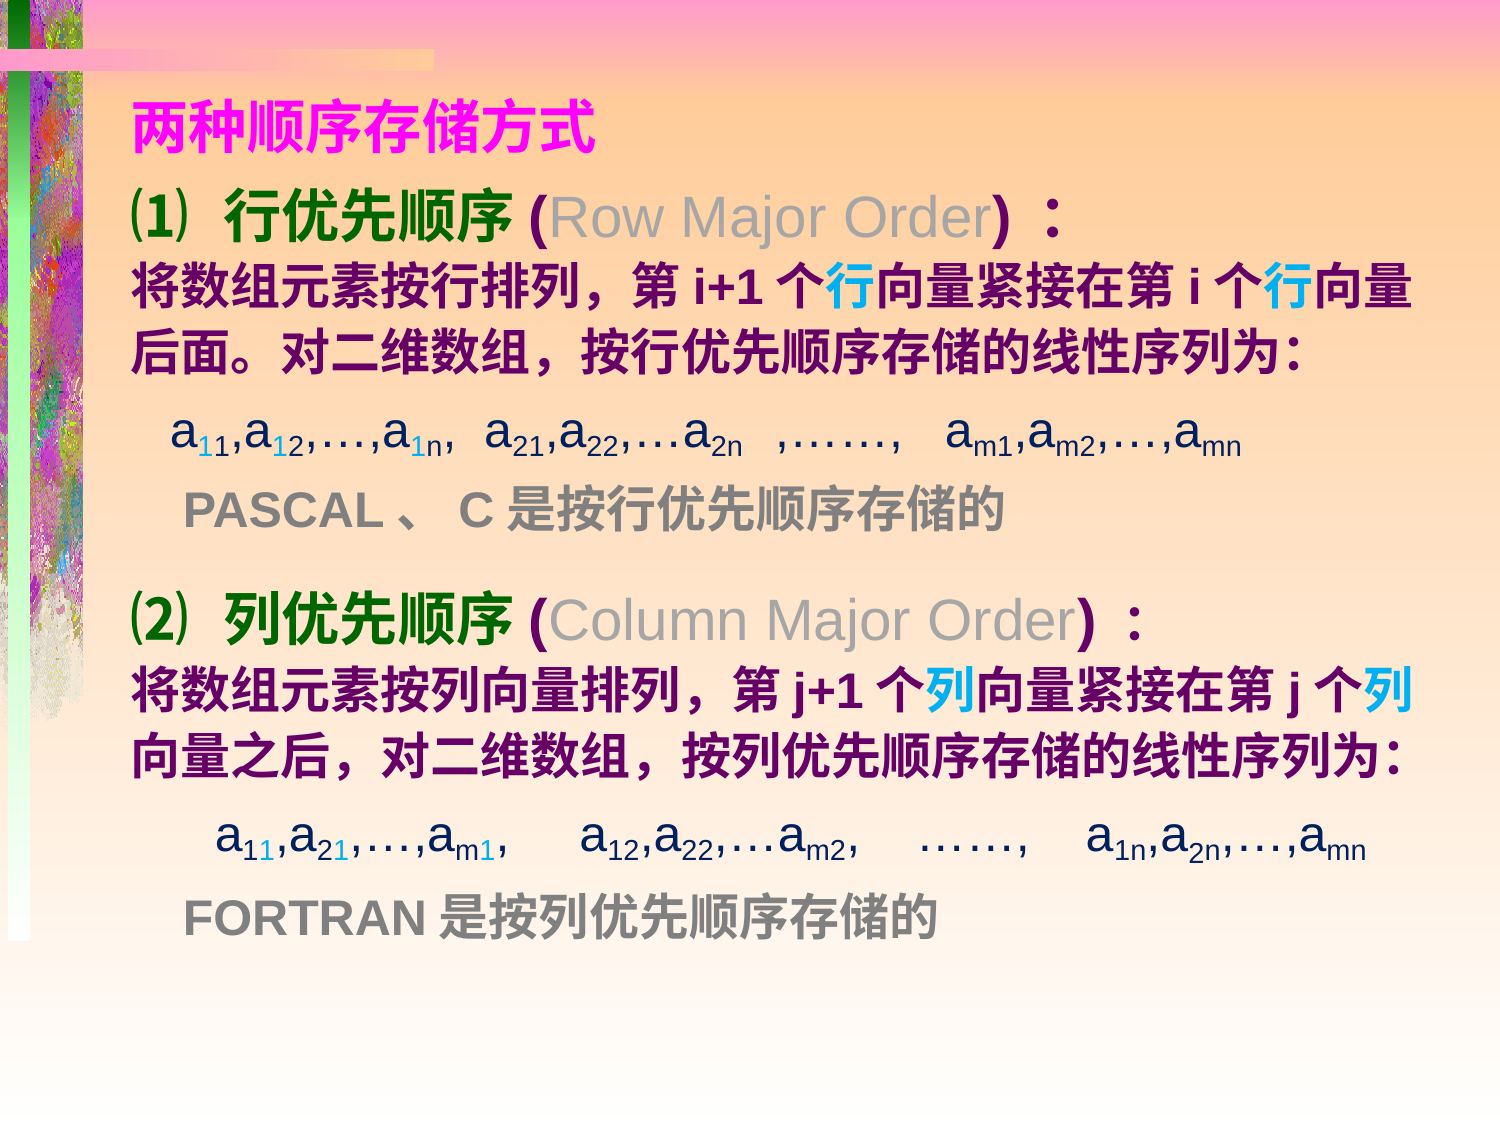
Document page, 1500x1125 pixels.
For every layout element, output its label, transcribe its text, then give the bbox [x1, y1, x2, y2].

picture [0, 0, 9, 50]
list 两种顺序存储方式 ⑴ 行优先顺序(Row Major Order) ： 将数组元素按行排列，第i+1个行向量紧接在第i个行向量后面。对二维数组，按行优先顺序存储的线性序列为： a11,a12,…,a1n, a21,a22,…a2n ,……, am1,am2,…,amn PASCAL、C是按行优先顺序存储的 ⑵ 列优先顺序(Column Major Order) ： 将数组元素按列向量排列，第j+1个列向量紧接在第j个列向量之后，对二维数组，按列优先顺序存储的线性序列为： a11,a21,…,am1, a12,a22,…am2, ……, a1n,a2n,…,amn FORTRAN是按列优先顺序存储的 [115, 75, 1447, 988]
picture [29, 0, 83, 50]
picture [0, 71, 9, 821]
picture [29, 71, 83, 821]
